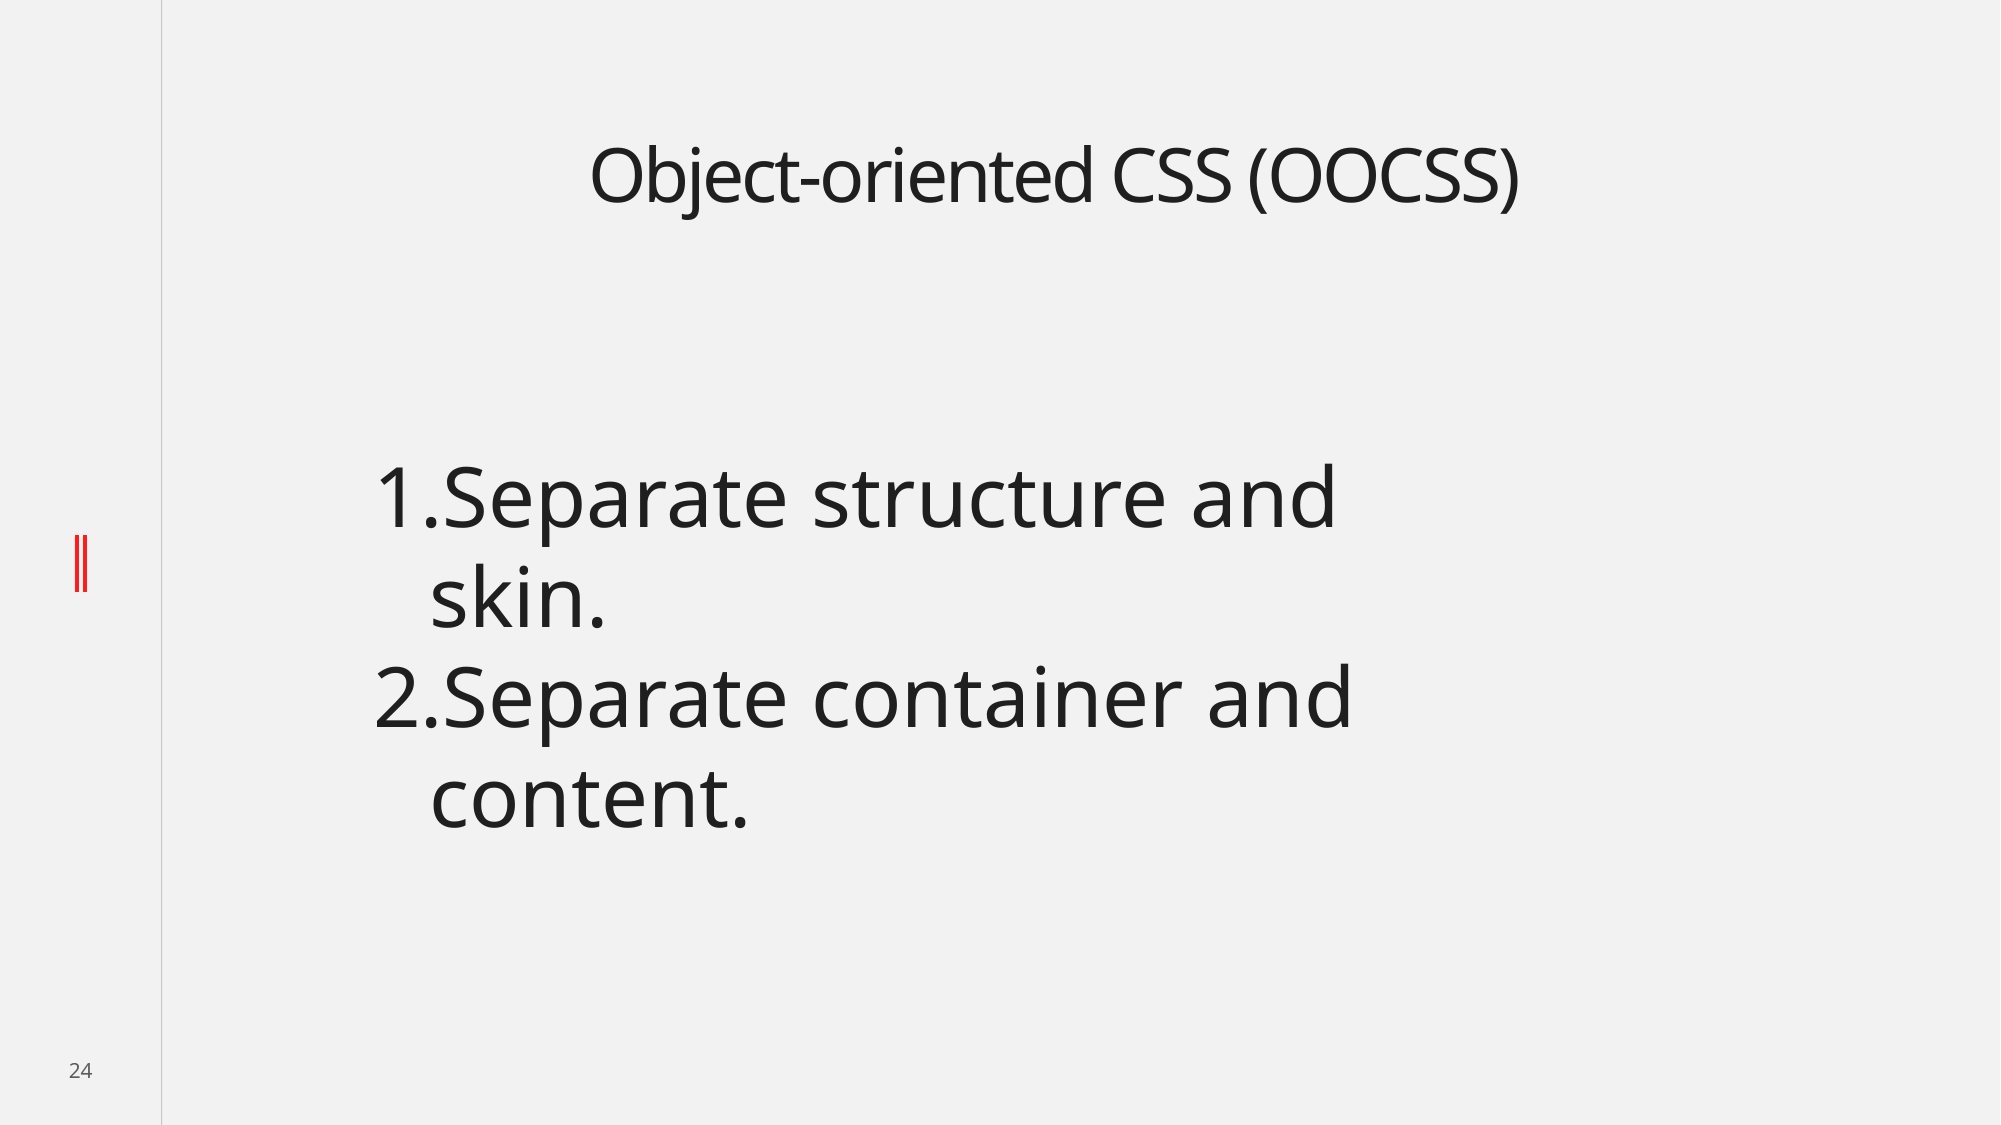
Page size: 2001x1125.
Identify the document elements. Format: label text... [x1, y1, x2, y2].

text_box Separate structure and skin. Separate container and content. [358, 437, 1495, 852]
title Object-oriented CSS (OOCSS) [359, 113, 1751, 236]
slide_number 24 [38, 1052, 123, 1091]
